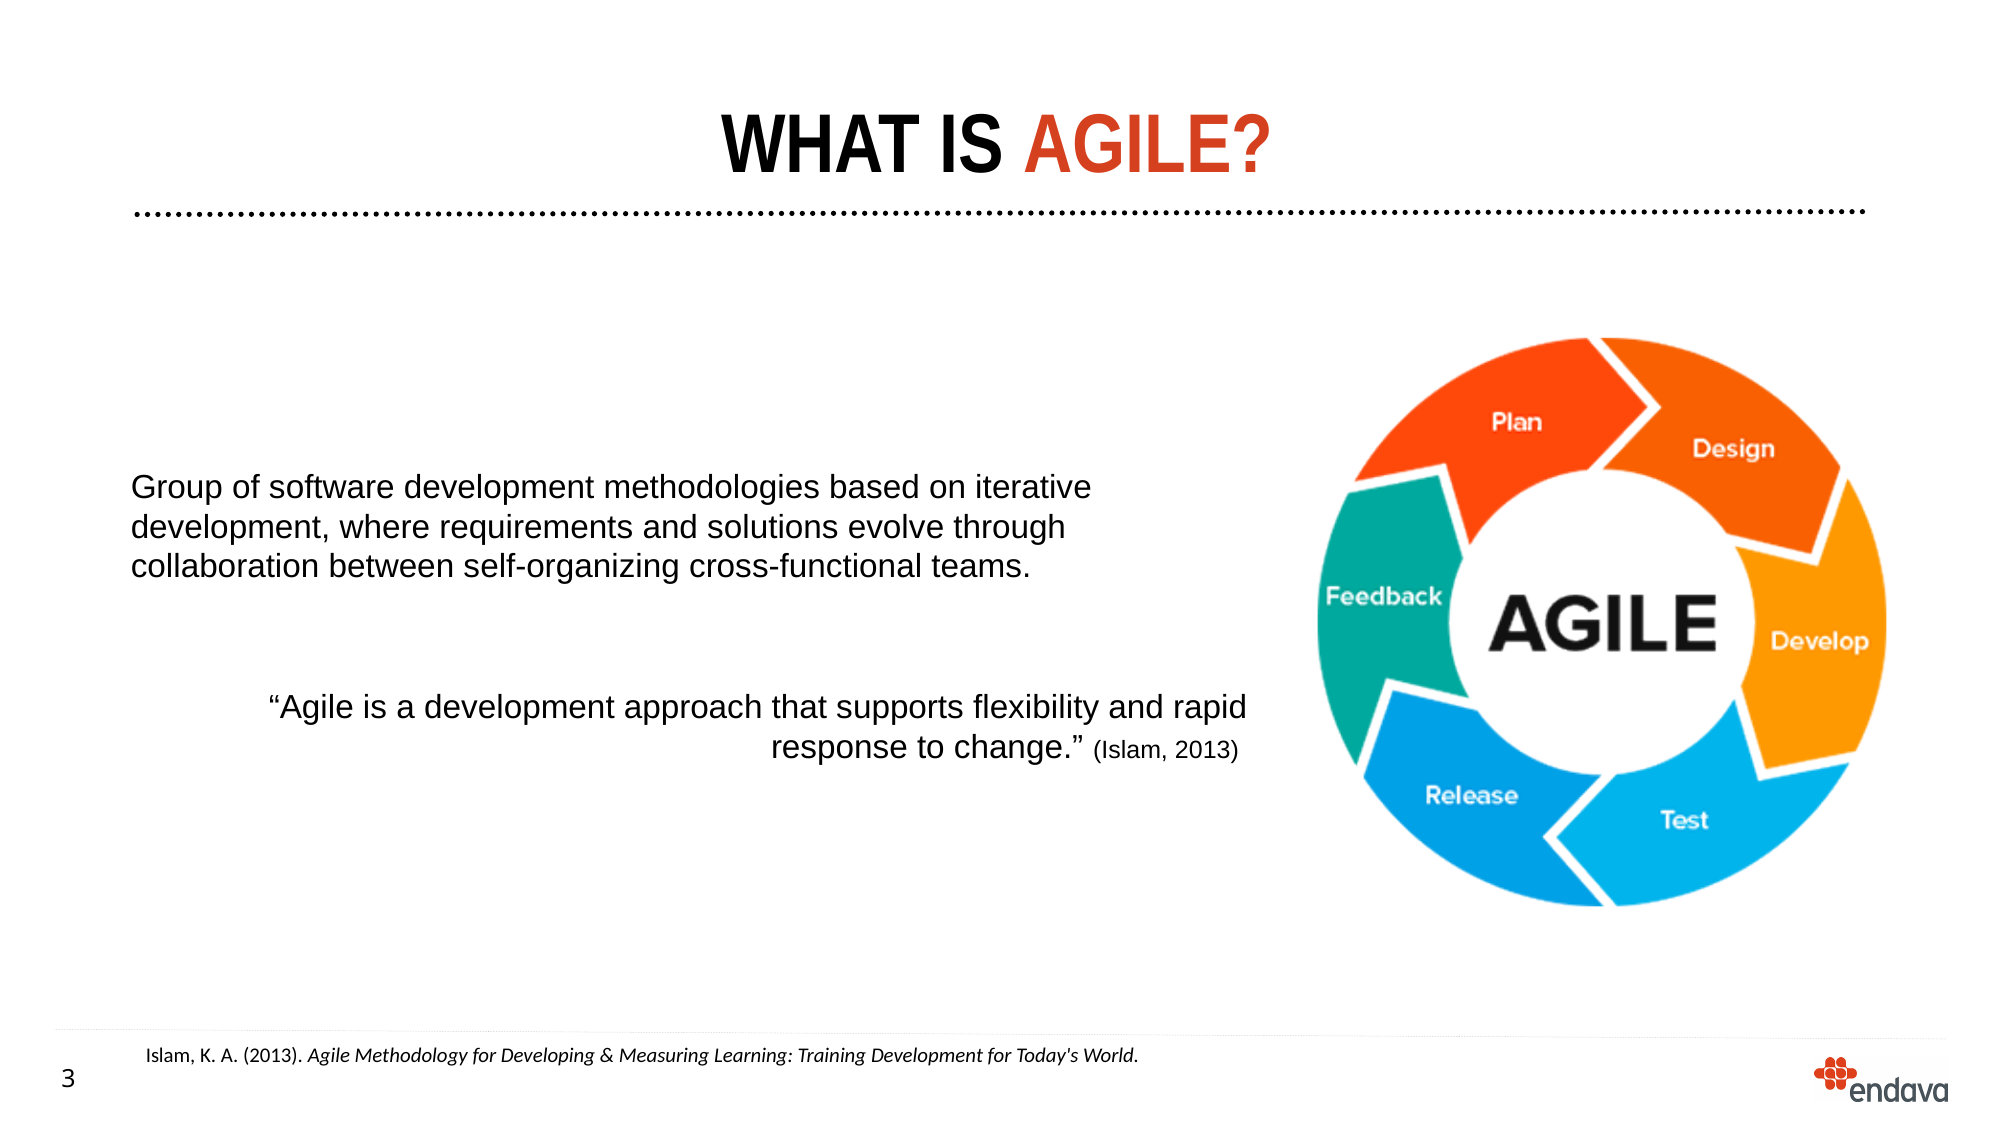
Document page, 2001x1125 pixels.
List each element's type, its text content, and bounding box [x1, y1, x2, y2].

list “Agile is a development approach that supports flexibility and rapid response to change.” (Islam, 2013) [198, 685, 1151, 767]
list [1151, 294, 2000, 955]
text_box Islam, K. A. (2013). Agile Methodology for Developing & Measuring Learning: Training Development for Today's World. [130, 1034, 1311, 1075]
title What is Agile? [198, 26, 1812, 195]
list Group of software development methodologies based on iterative development, where requirements and solutions evolve through collaboration between self-organizing cross-functional teams. [130, 464, 1151, 586]
picture [1814, 1057, 1948, 1102]
